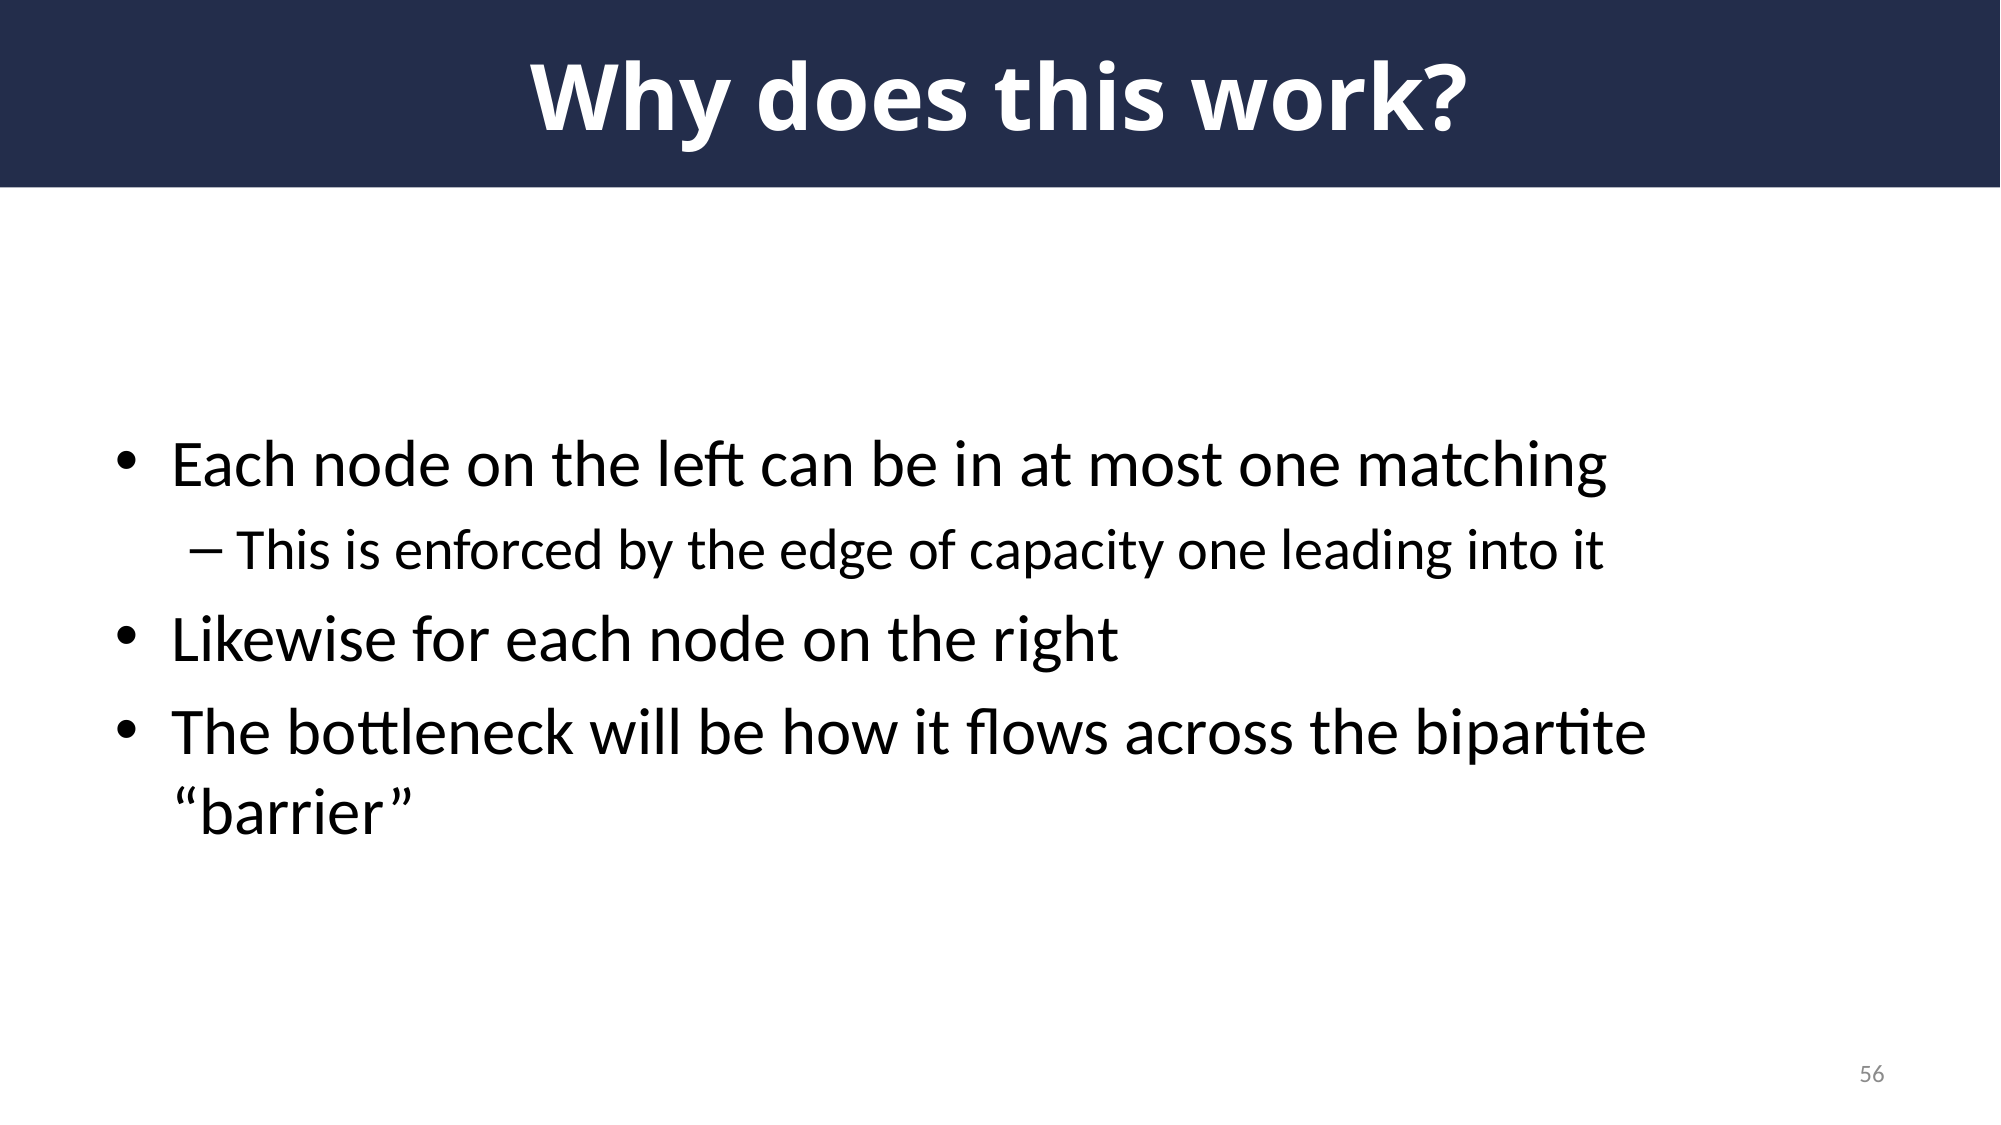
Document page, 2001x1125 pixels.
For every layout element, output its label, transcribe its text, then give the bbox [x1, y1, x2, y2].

slide_number 56 [1433, 1042, 1900, 1103]
list Each node on the left can be in at most one matching This is enforced by the edge of capacity one leading into it Likewise for each node on the right The bottleneck will be how it flows across the bipartite “barrier” [99, 262, 1900, 1005]
title Why does this work? [99, 24, 1900, 163]
